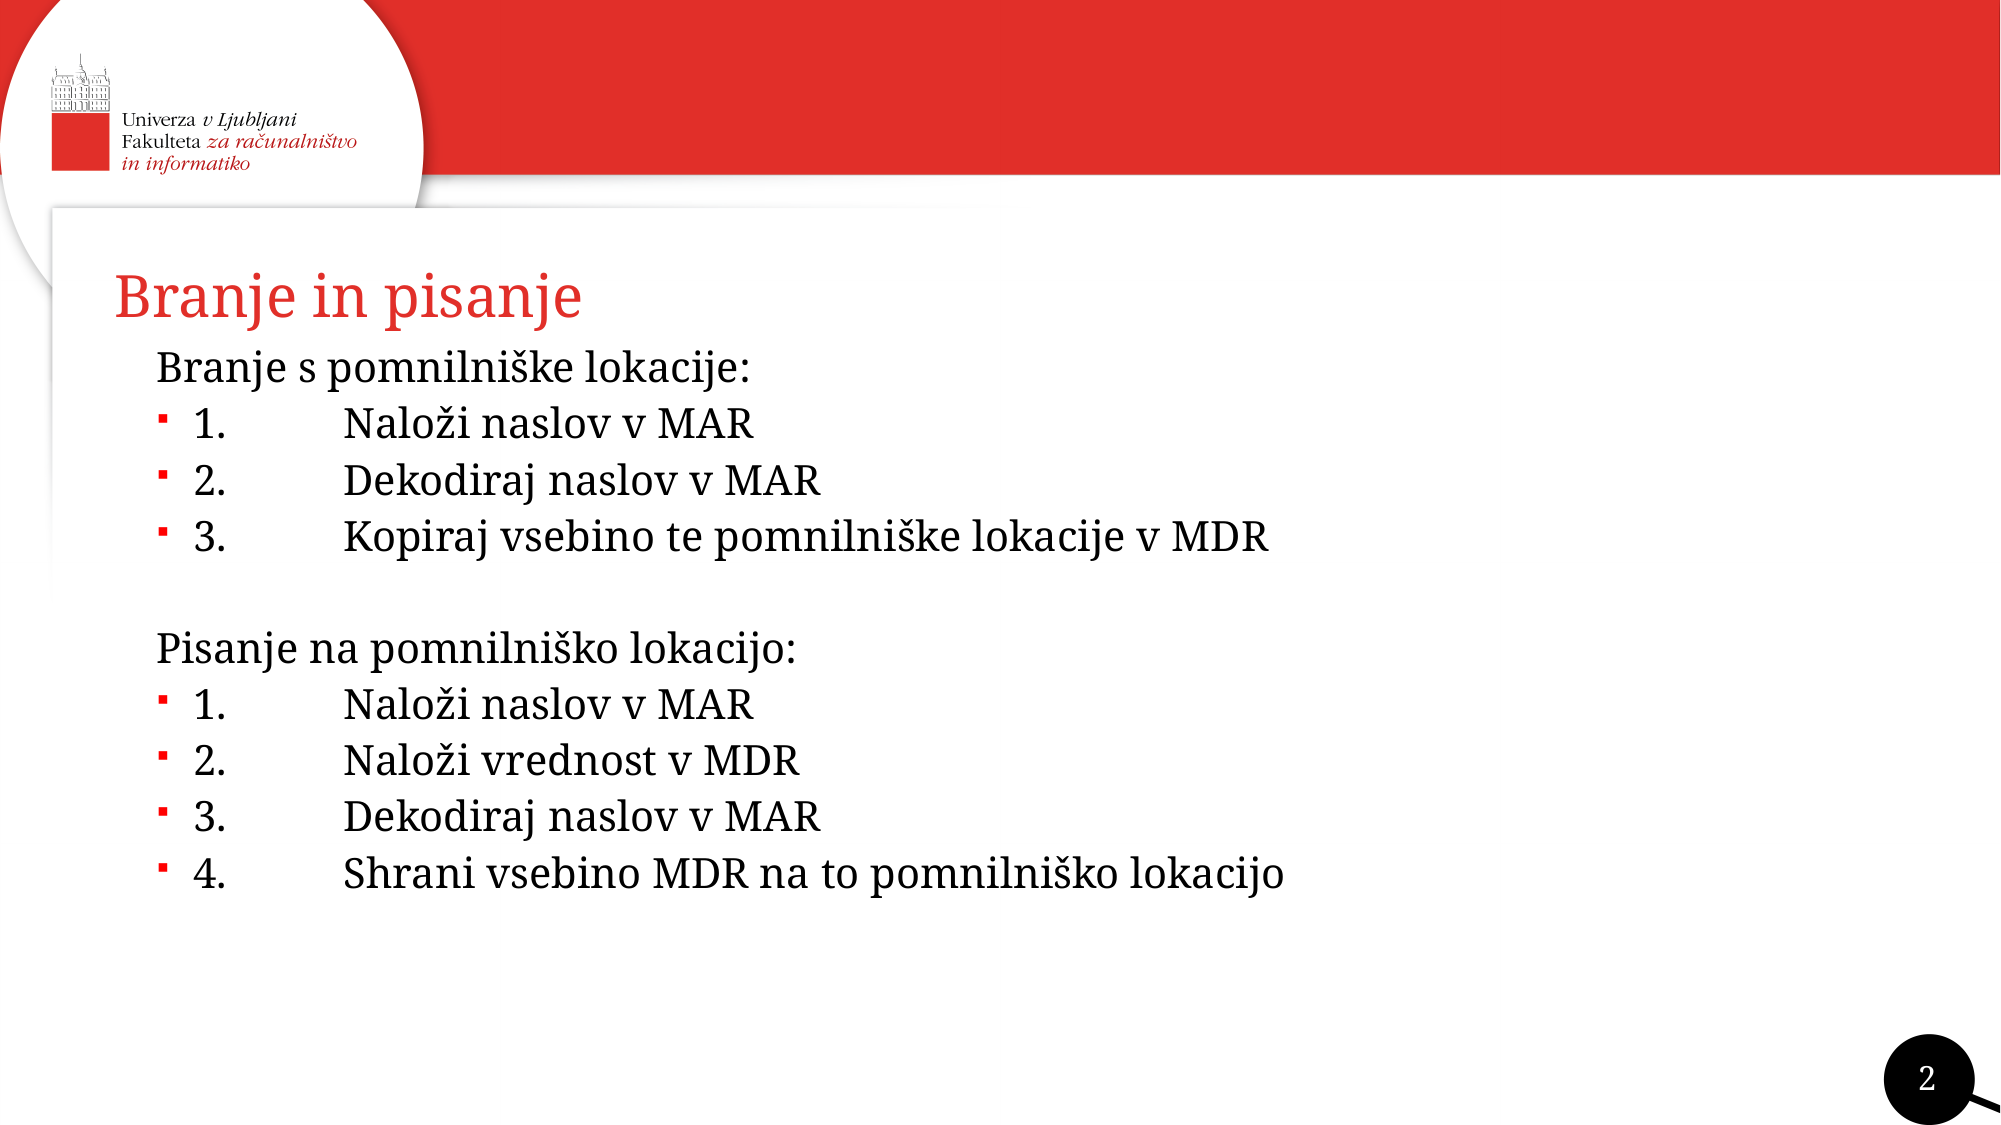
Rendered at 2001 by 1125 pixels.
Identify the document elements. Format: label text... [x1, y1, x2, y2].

slide_number 2 [1501, 1046, 1952, 1107]
list Branje s pomnilniške lokacije: 1. Naloži naslov v MAR 2. Dekodiraj naslov v MAR 3. Kopiraj vsebino te pomnilniške lokacije v MDR Pisanje na pomnilniško lokacijo: 1. Naloži naslov v MAR 2. Naloži vrednost v MDR 3. Dekodiraj naslov v MAR 4. Shrani vsebino MDR na to pomnilniško lokacijo [141, 339, 1839, 1031]
picture [0, 0, 2001, 1125]
title Branje in pisanje [99, 257, 1797, 340]
